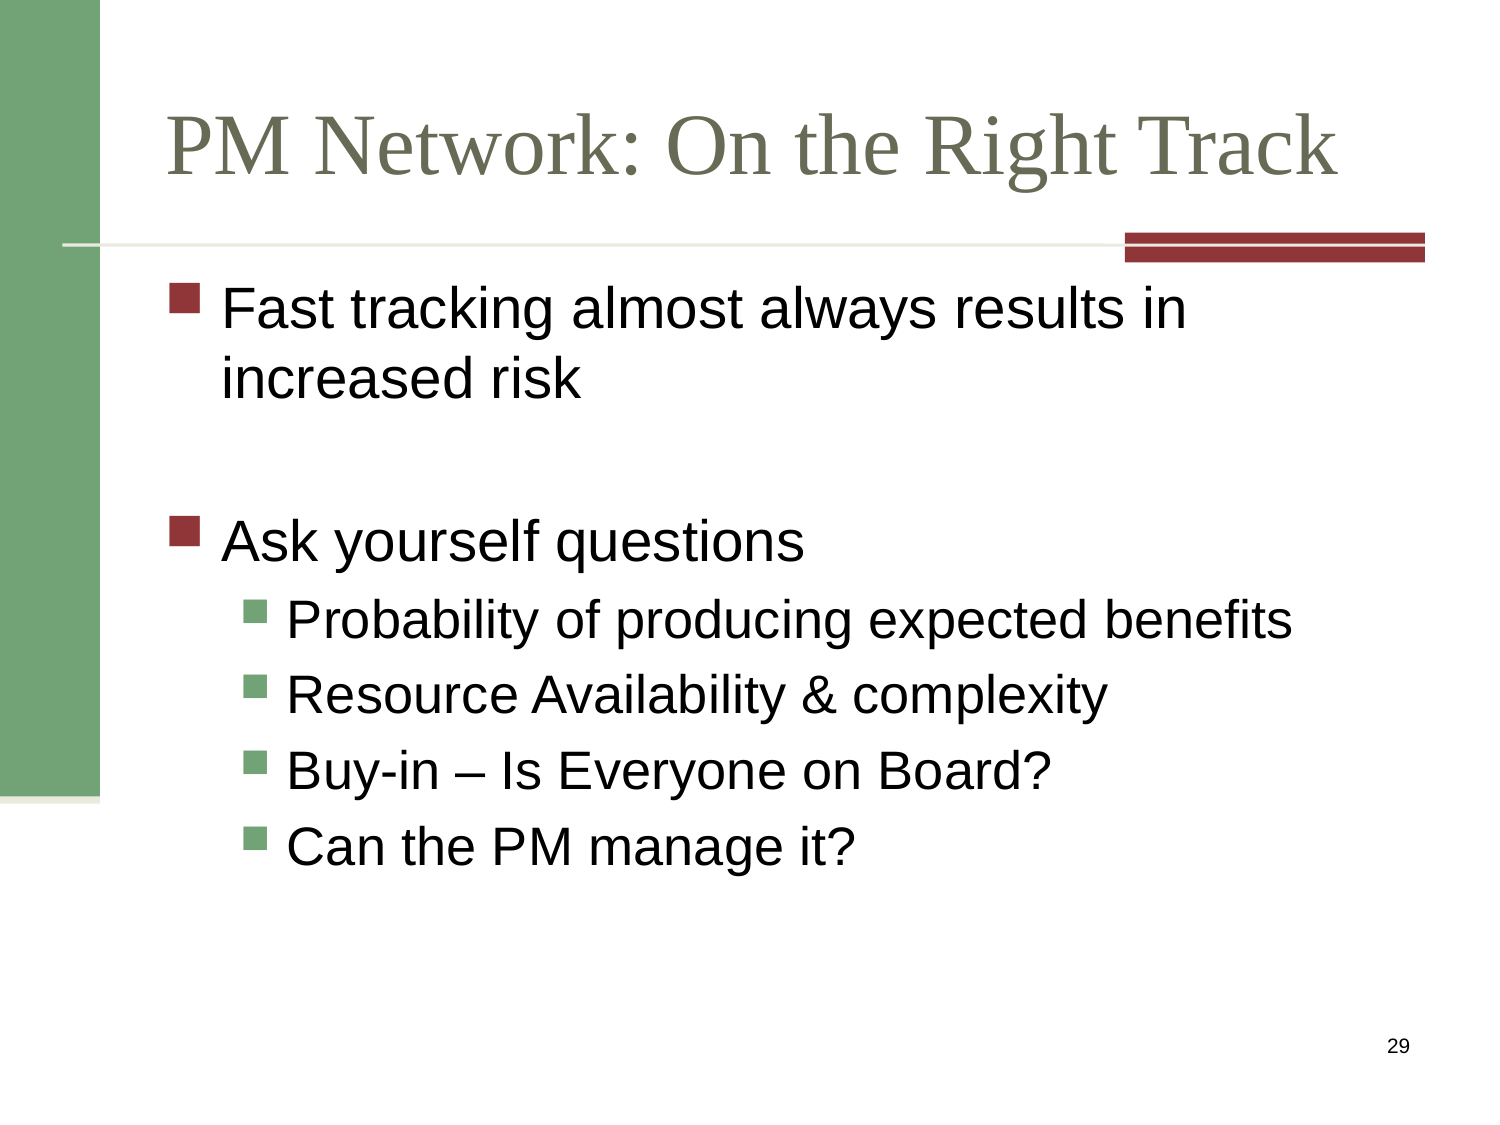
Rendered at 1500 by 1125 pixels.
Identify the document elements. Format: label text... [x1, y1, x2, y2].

slide_number 29 [1112, 1024, 1426, 1101]
title PM Network: On the Right Track [150, 45, 1425, 234]
list Fast tracking almost always results in increased risk Ask yourself questions Probability of producing expected benefits Resource Availability & complexity Buy-in – Is Everyone on Board? Can the PM manage it? [150, 262, 1425, 1006]
